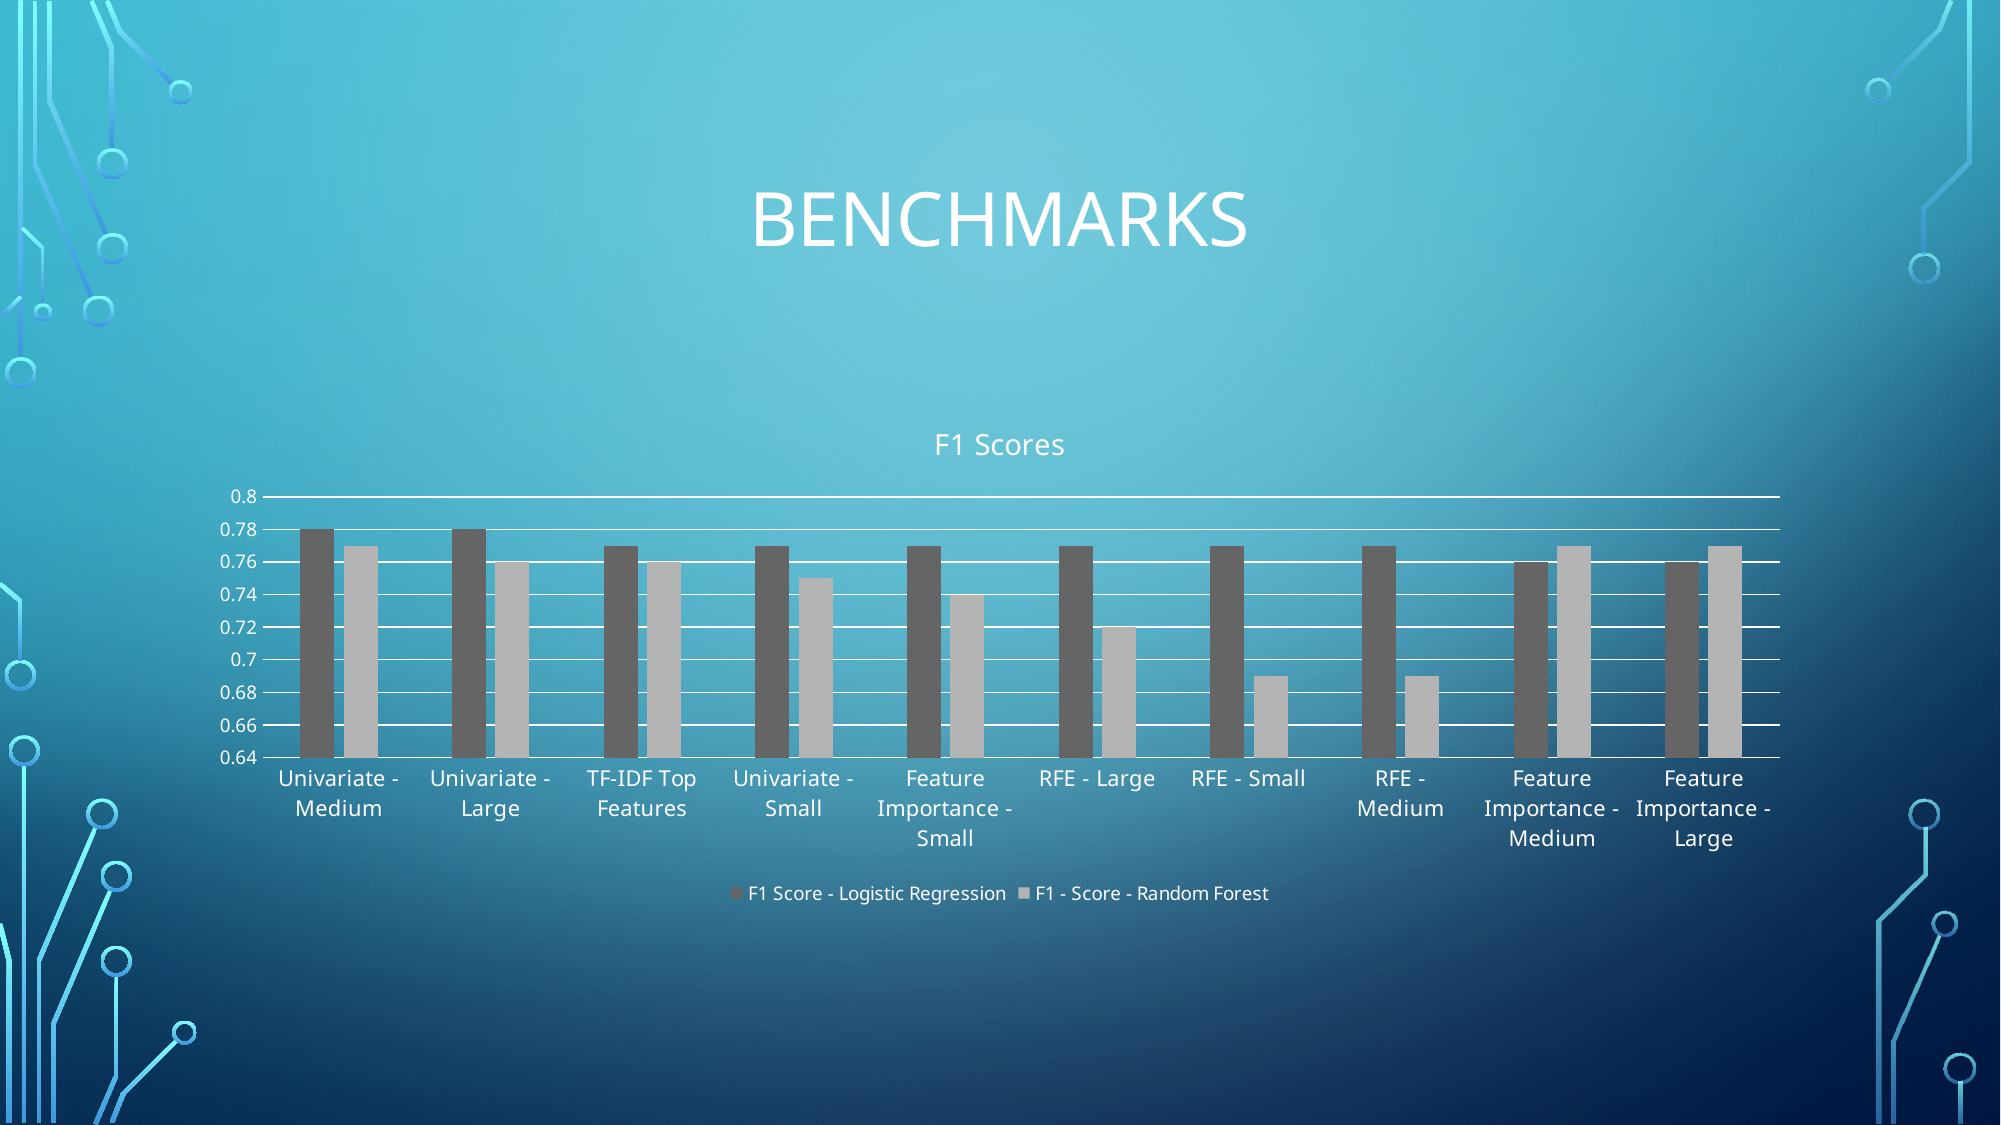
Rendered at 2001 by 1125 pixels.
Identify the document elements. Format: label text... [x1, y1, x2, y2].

chart [186, 396, 1813, 913]
title Benchmarks [187, 101, 1813, 344]
